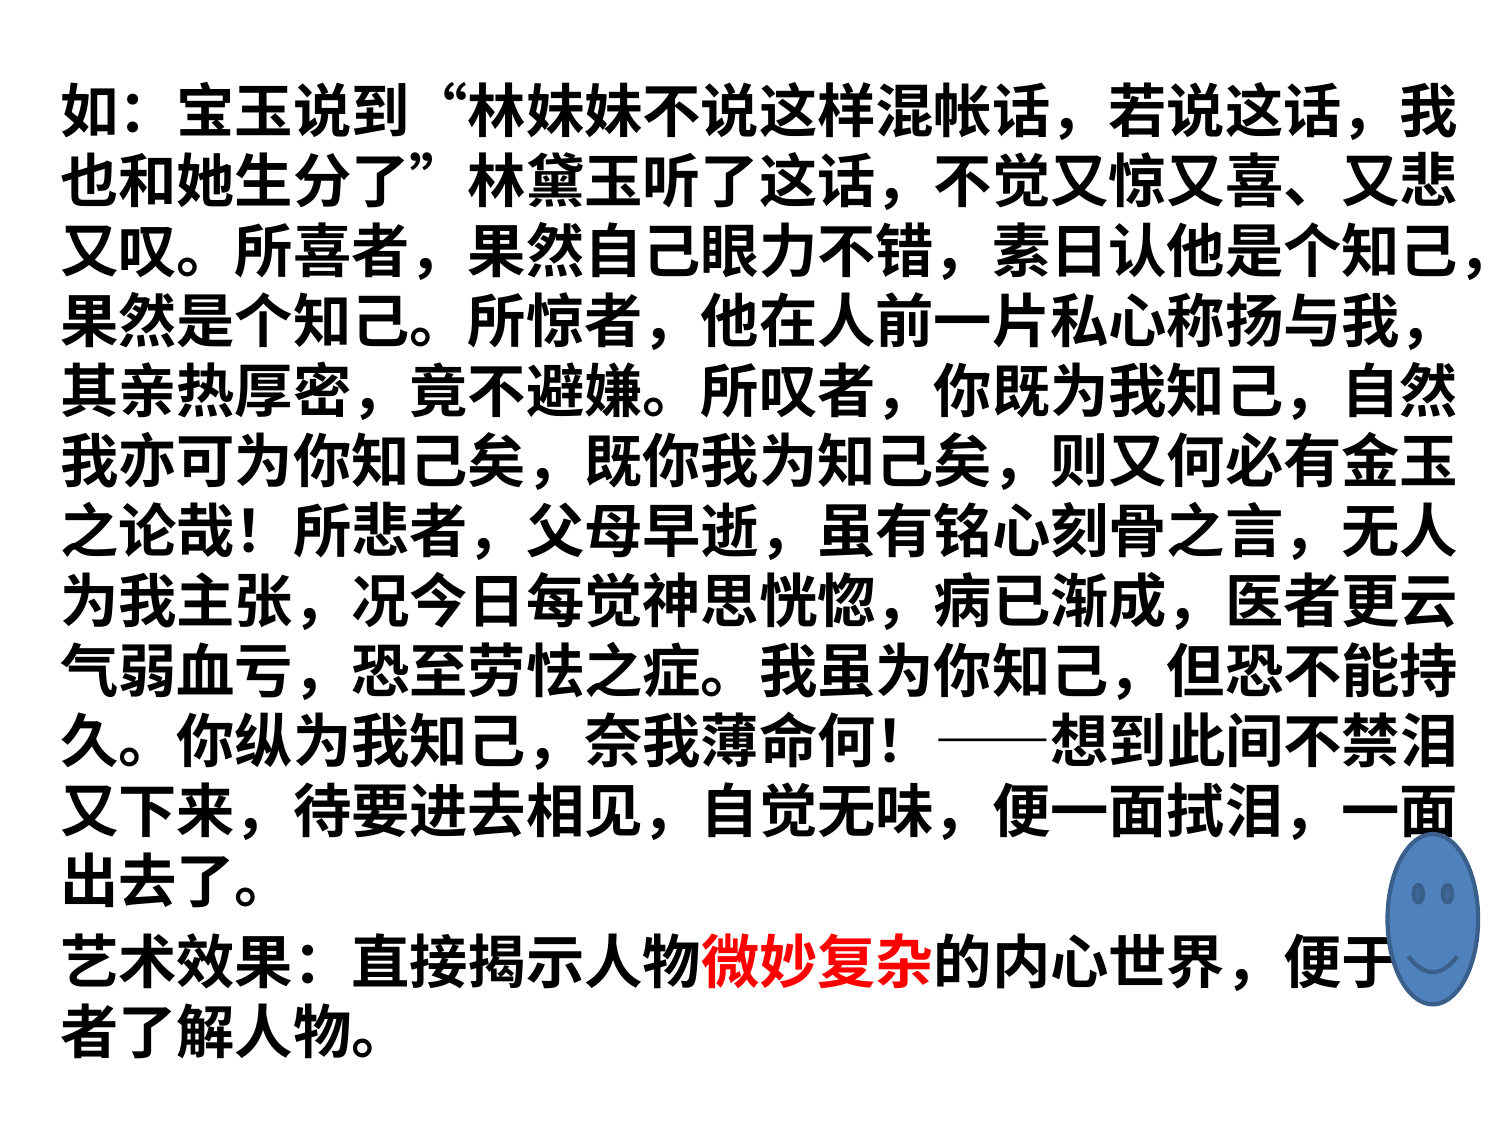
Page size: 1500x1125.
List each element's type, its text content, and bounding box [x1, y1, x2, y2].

text_box [1385, 831, 1481, 1007]
list 如：宝玉说到“林妹妹不说这样混帐话，若说这话，我也和她生分了”林黛玉听了这话，不觉又惊又喜、又悲又叹。所喜者，果然自己眼力不错，素日认他是个知己，果然是个知己。所惊者，他在人前一片私心称扬与我，其亲热厚密，竟不避嫌。所叹者，你既为我知己，自然我亦可为你知己矣，既你我为知己矣，则又何必有金玉之论哉！所悲者，父母早逝，虽有铭心刻骨之言，无人为我主张，况今日每觉神思恍惚，病已渐成，医者更云气弱血亏，恐至劳怯之症。我虽为你知己，但恐不能持久。你纵为我知己，奈我薄命何！——想到此间不禁泪又下来，待要进去相见，自觉无味，便一面拭泪，一面出去了。 艺术效果：直接揭示人物微妙复杂的内心世界，便于读者了解人物。 [45, 66, 1479, 1125]
